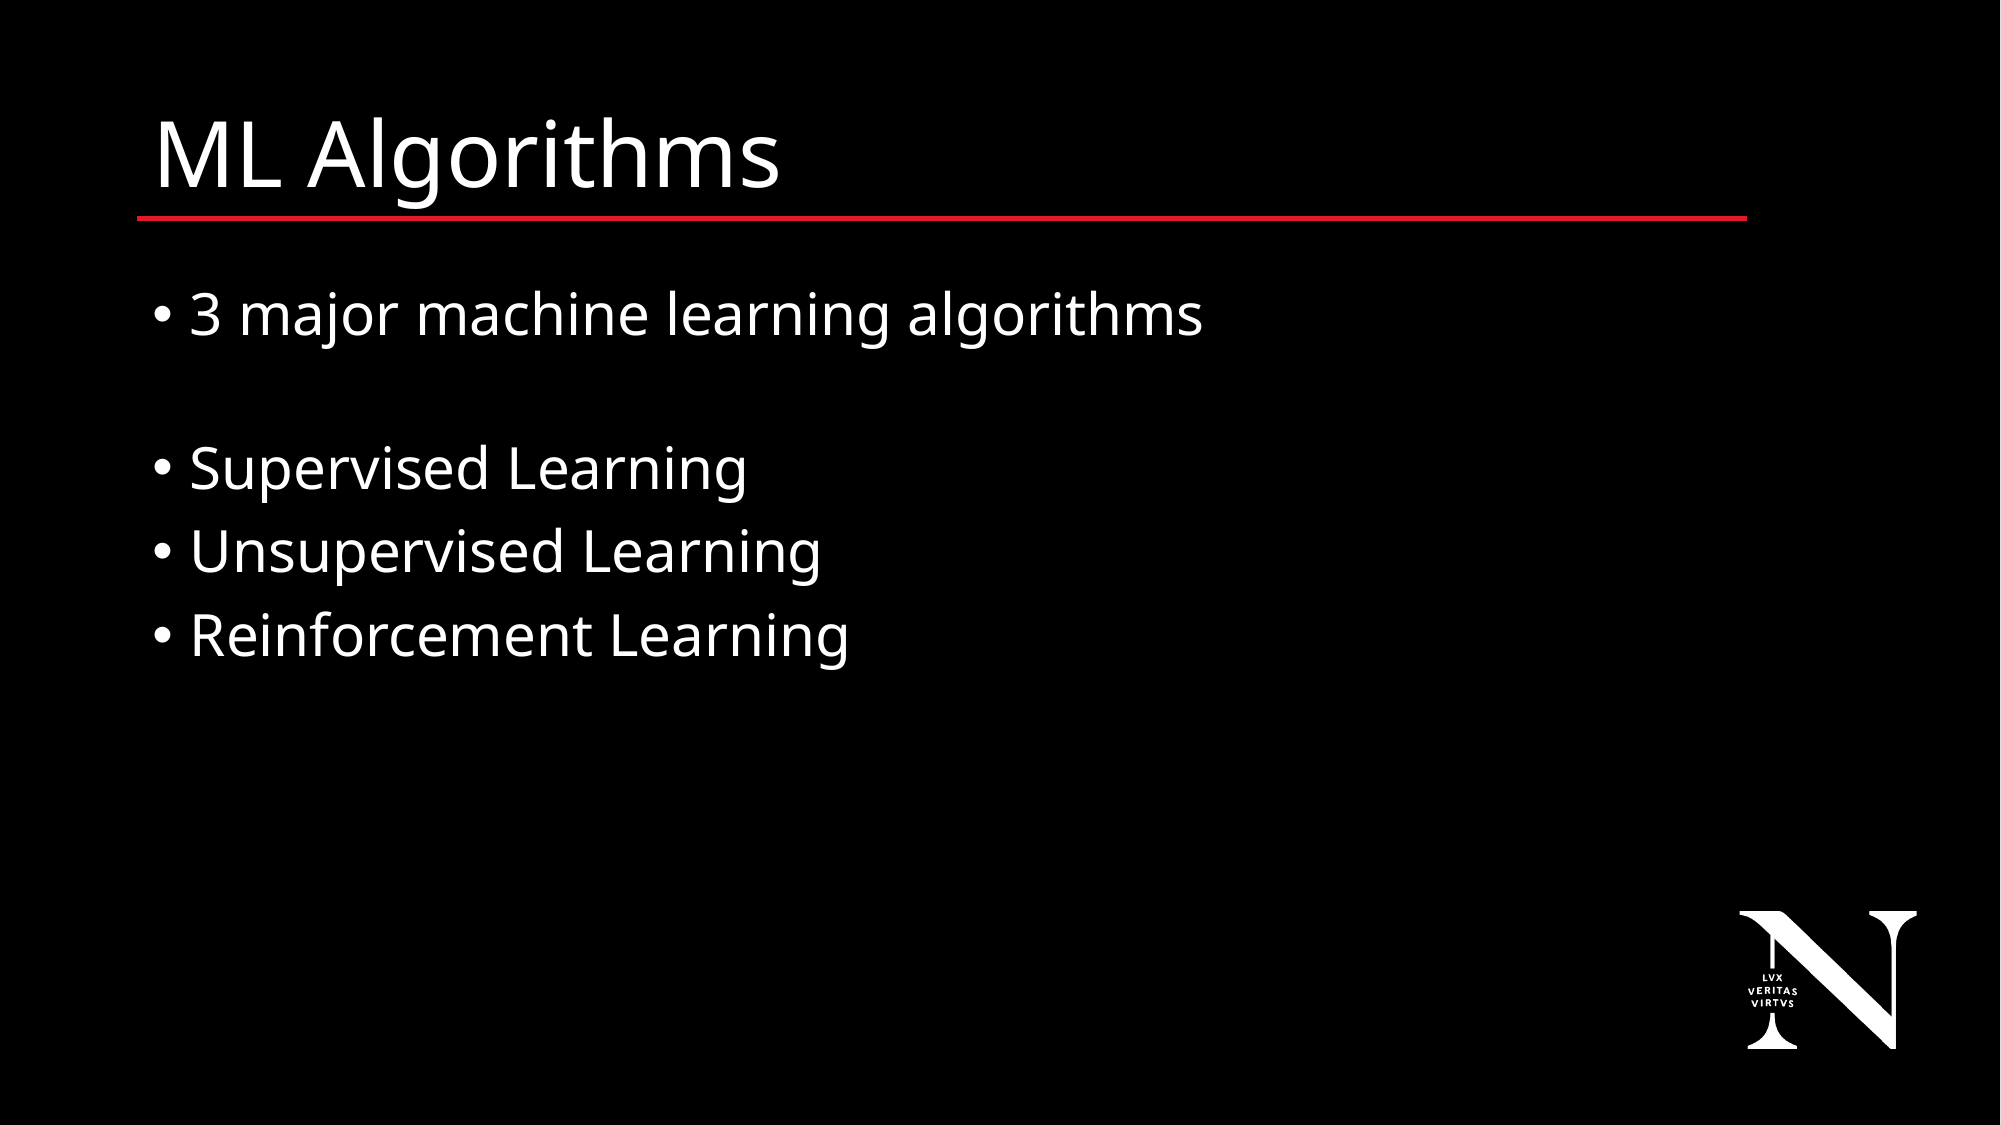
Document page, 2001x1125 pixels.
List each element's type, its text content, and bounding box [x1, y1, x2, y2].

title ML Algorithms [137, 98, 1863, 219]
list 3 major machine learning algorithms Supervised Learning Unsupervised Learning Reinforcement Learning [137, 277, 1863, 992]
